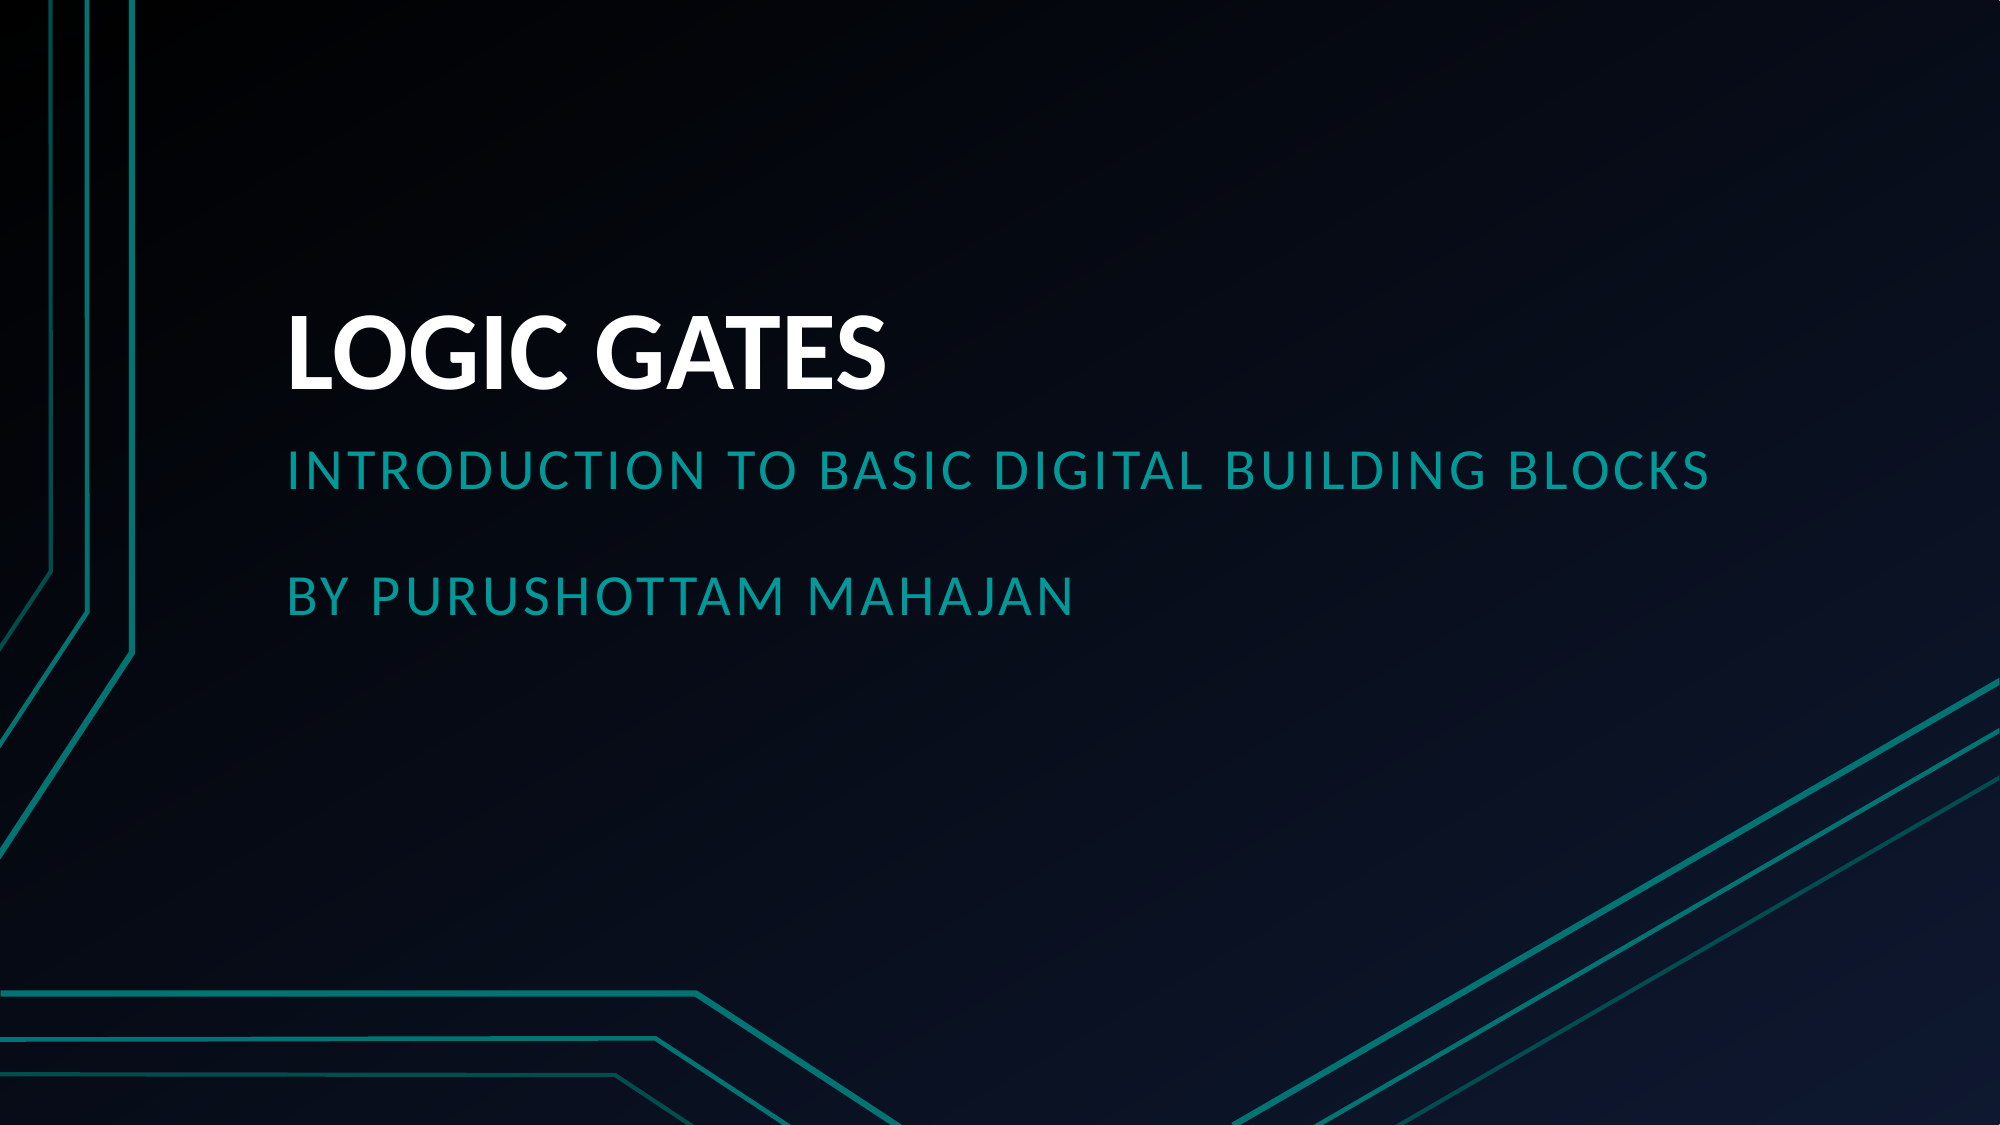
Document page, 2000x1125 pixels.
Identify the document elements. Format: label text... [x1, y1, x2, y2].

subtitle Introduction to Basic Digital Building Blocks By Purushottam mahajan [266, 429, 1792, 717]
title LOGIC GATES [266, 95, 1700, 424]
